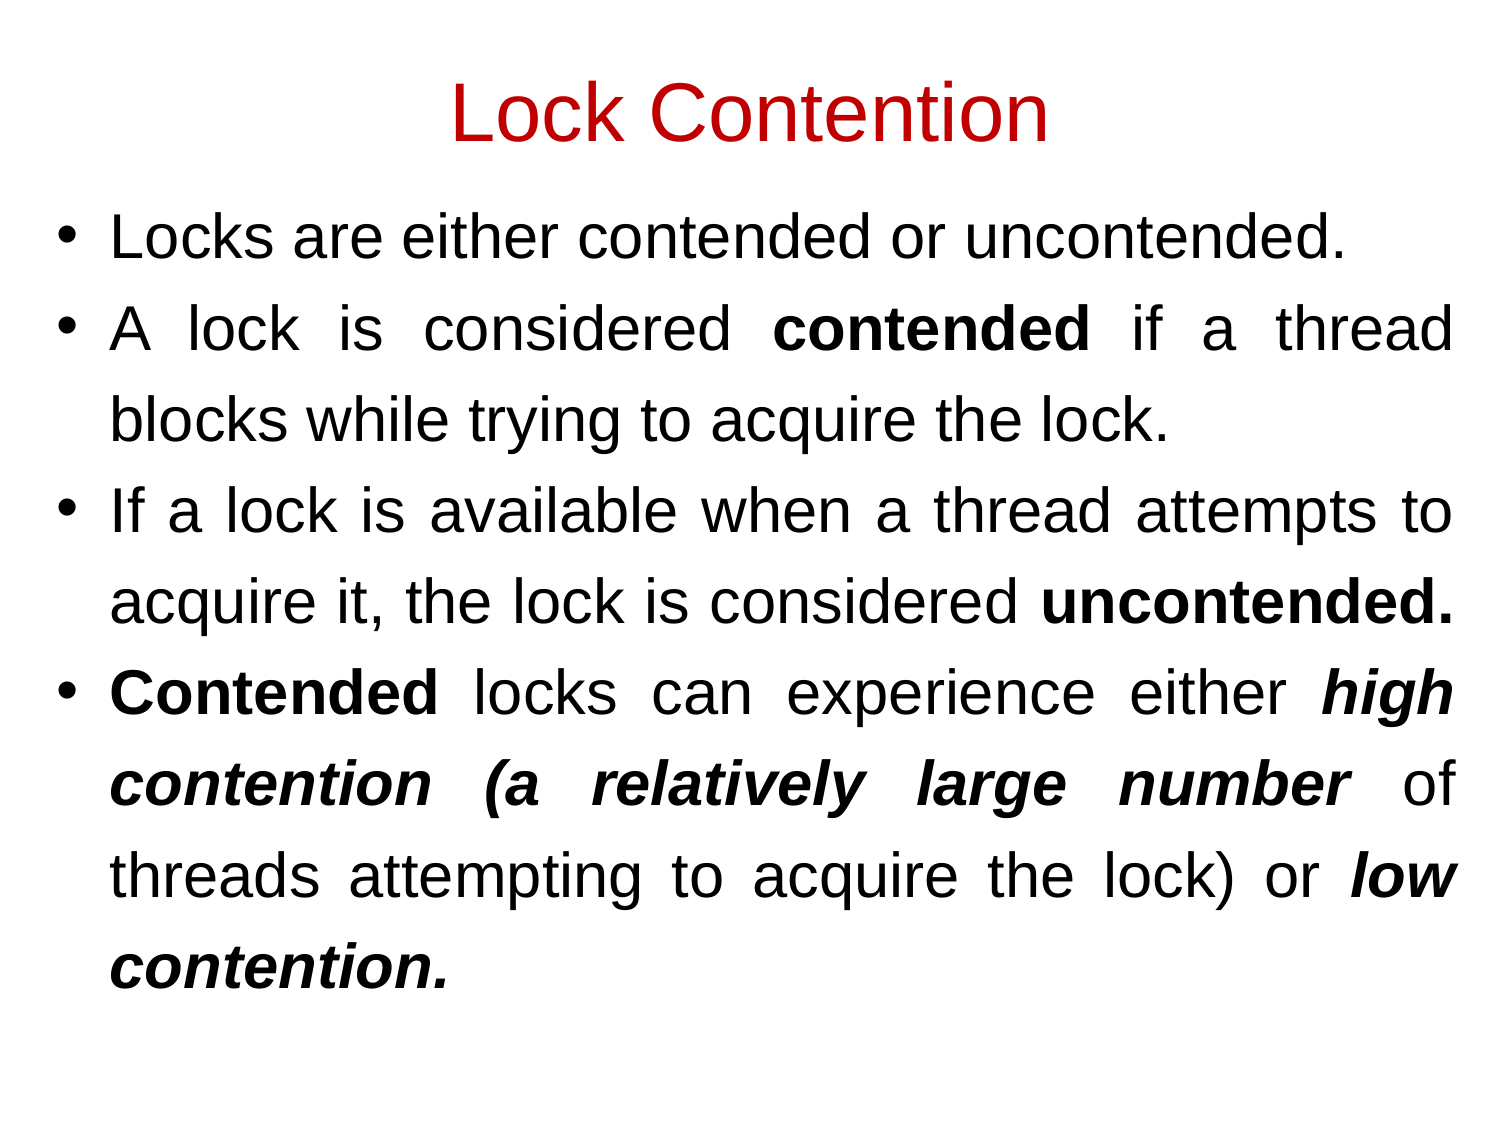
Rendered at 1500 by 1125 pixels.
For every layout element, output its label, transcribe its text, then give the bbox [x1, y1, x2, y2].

list Locks are either contended or uncontended. A lock is considered contended if a thread blocks while trying to acquire the lock. If a lock is available when a thread attempts to acquire it, the lock is considered uncontended. Contended locks can experience either high contention (a relatively large number of threads attempting to acquire the lock) or low contention. [41, 172, 1471, 1071]
title Lock Contention [75, 30, 1425, 172]
